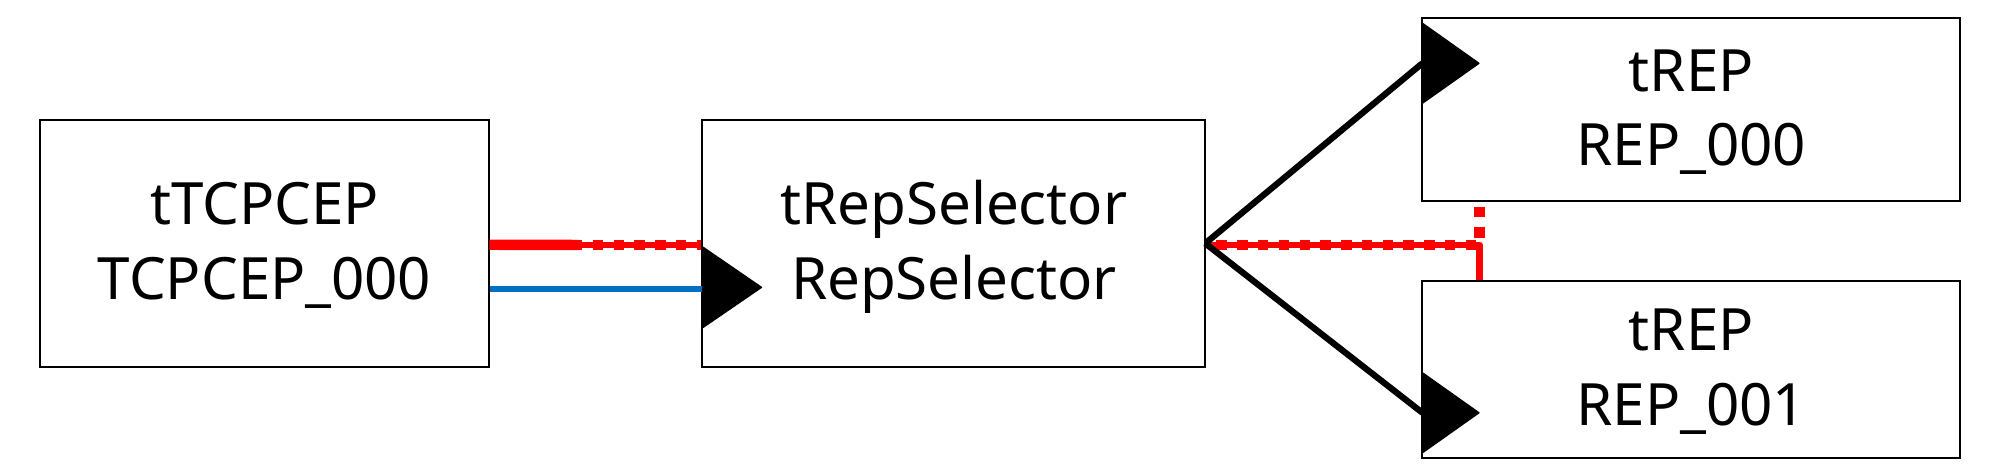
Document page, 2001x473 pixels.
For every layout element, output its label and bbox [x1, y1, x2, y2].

text_box [39, 17, 1961, 458]
